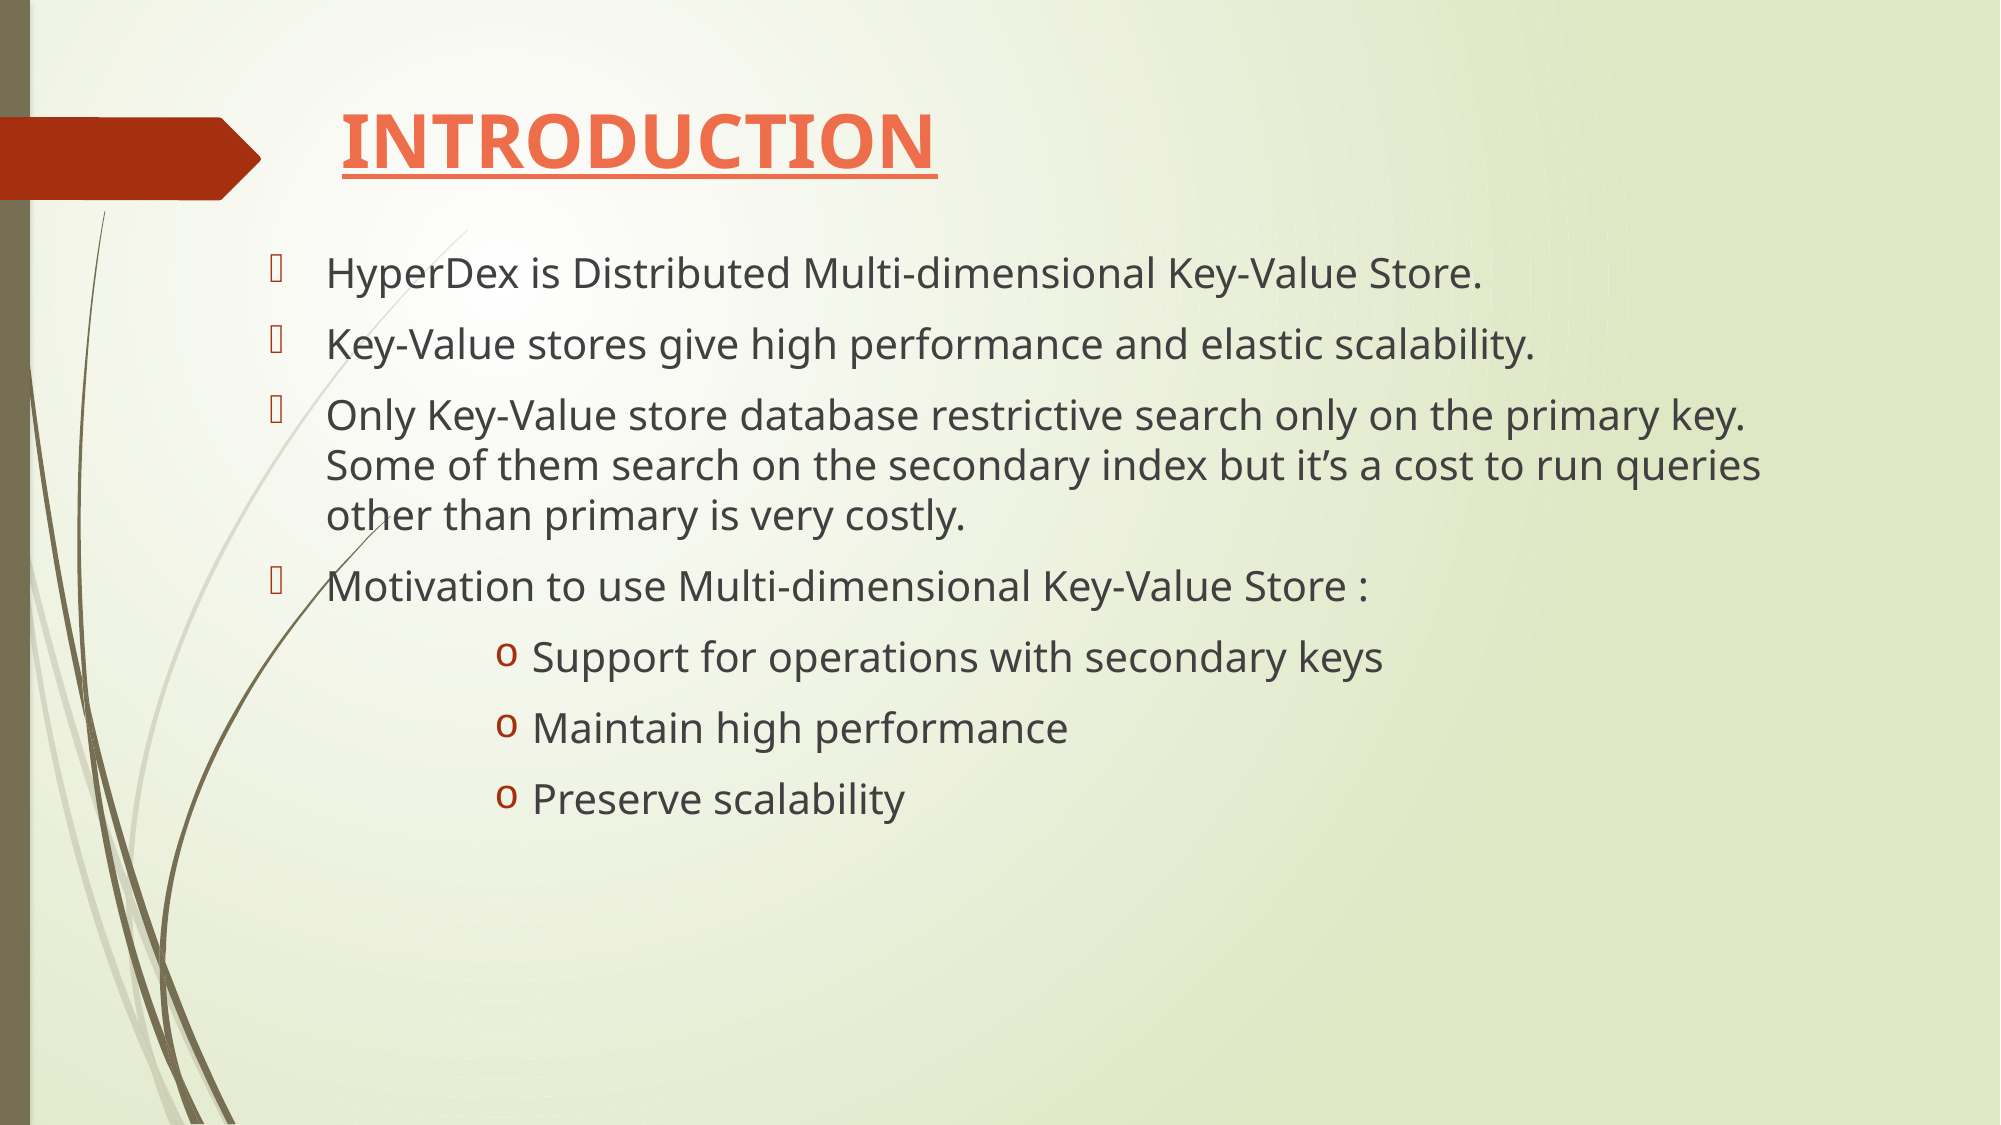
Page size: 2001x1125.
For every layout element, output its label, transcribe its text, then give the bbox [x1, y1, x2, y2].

list HyperDex is Distributed Multi-dimensional Key-Value Store. Key-Value stores give high performance and elastic scalability. Only Key-Value store database restrictive search only on the primary key. Some of them search on the secondary index but it’s a cost to run queries other than primary is very costly. Motivation to use Multi-dimensional Key-Value Store : Support for operations with secondary keys Maintain high performance Preserve scalability [254, 239, 1861, 967]
title INTRODUCTION [326, 85, 1653, 215]
